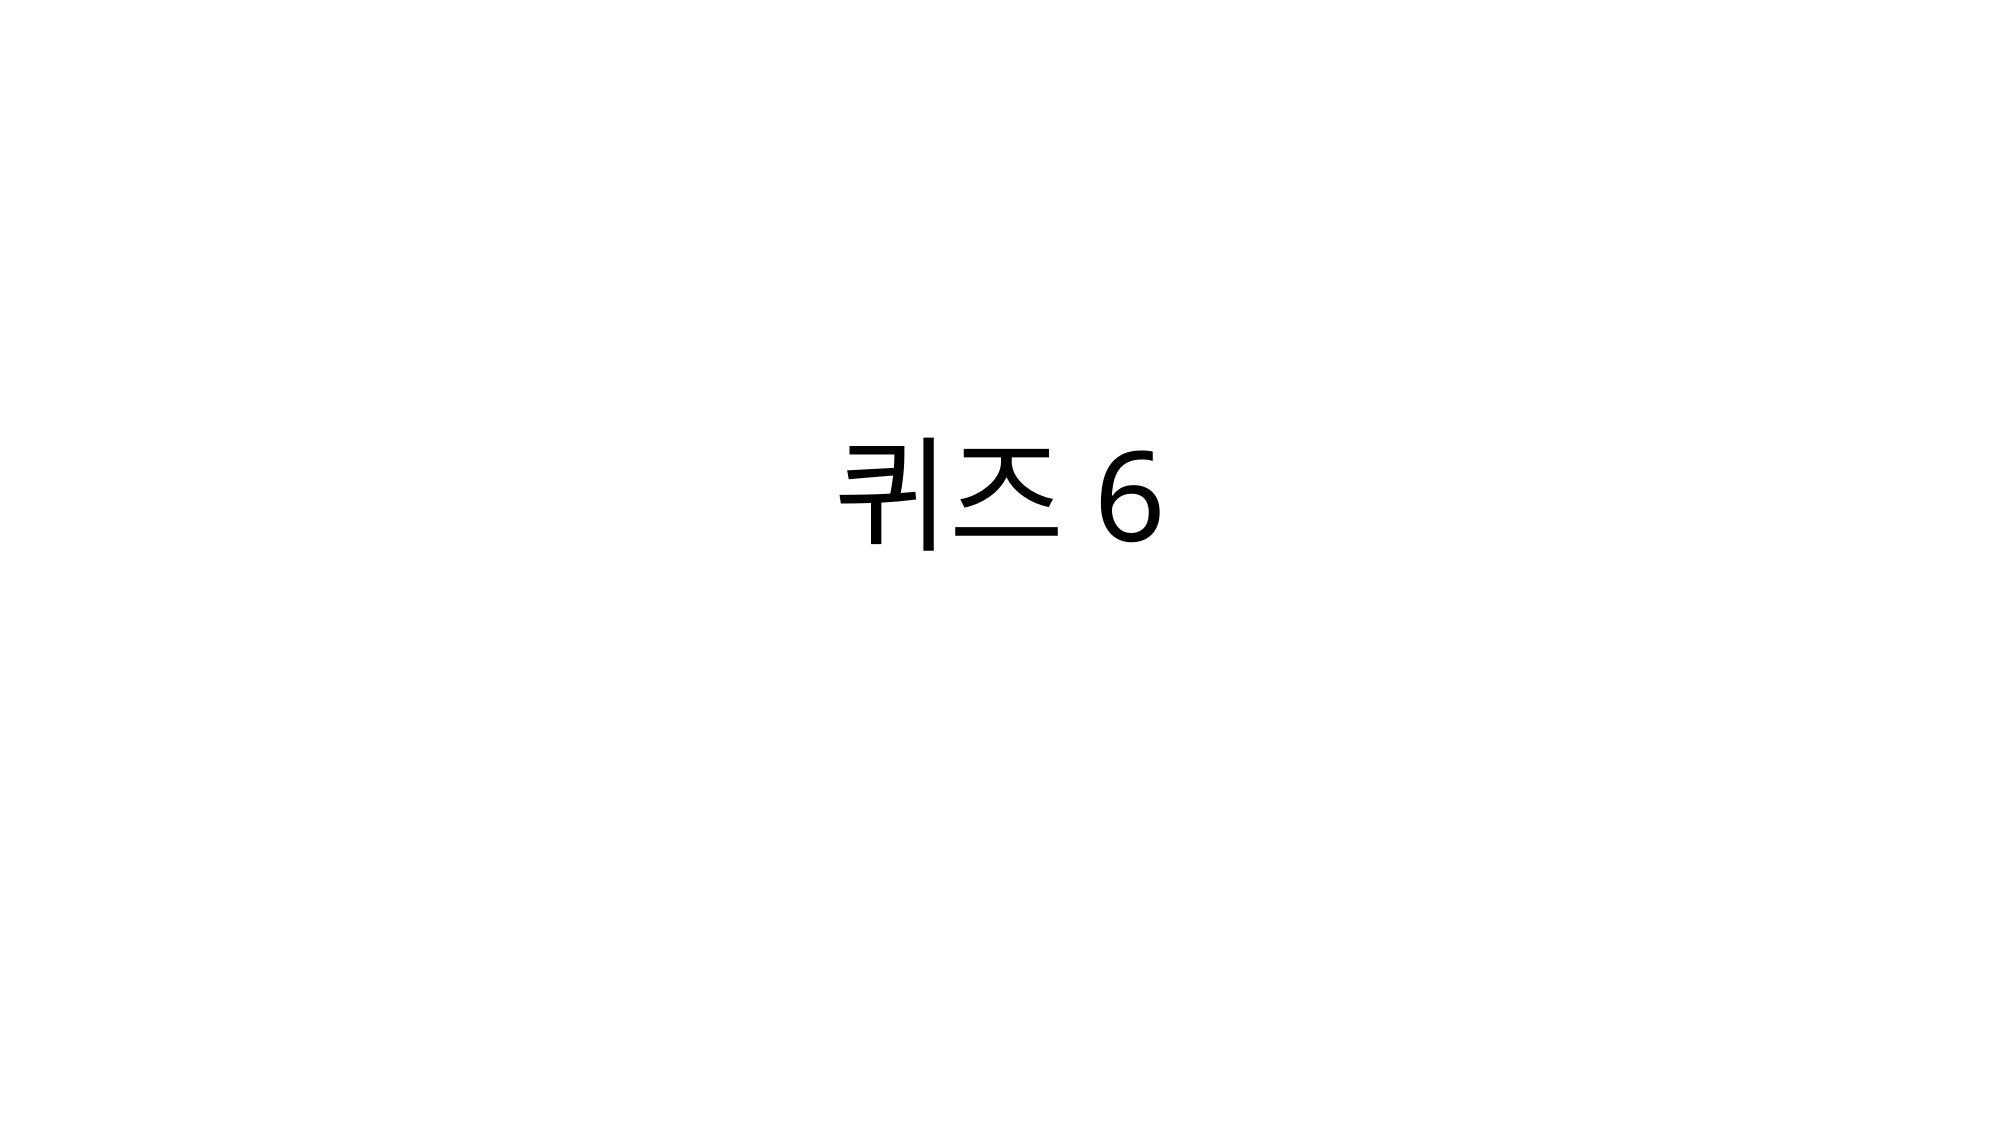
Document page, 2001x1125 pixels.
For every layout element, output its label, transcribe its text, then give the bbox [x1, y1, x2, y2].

title 퀴즈6 [249, 184, 1750, 576]
